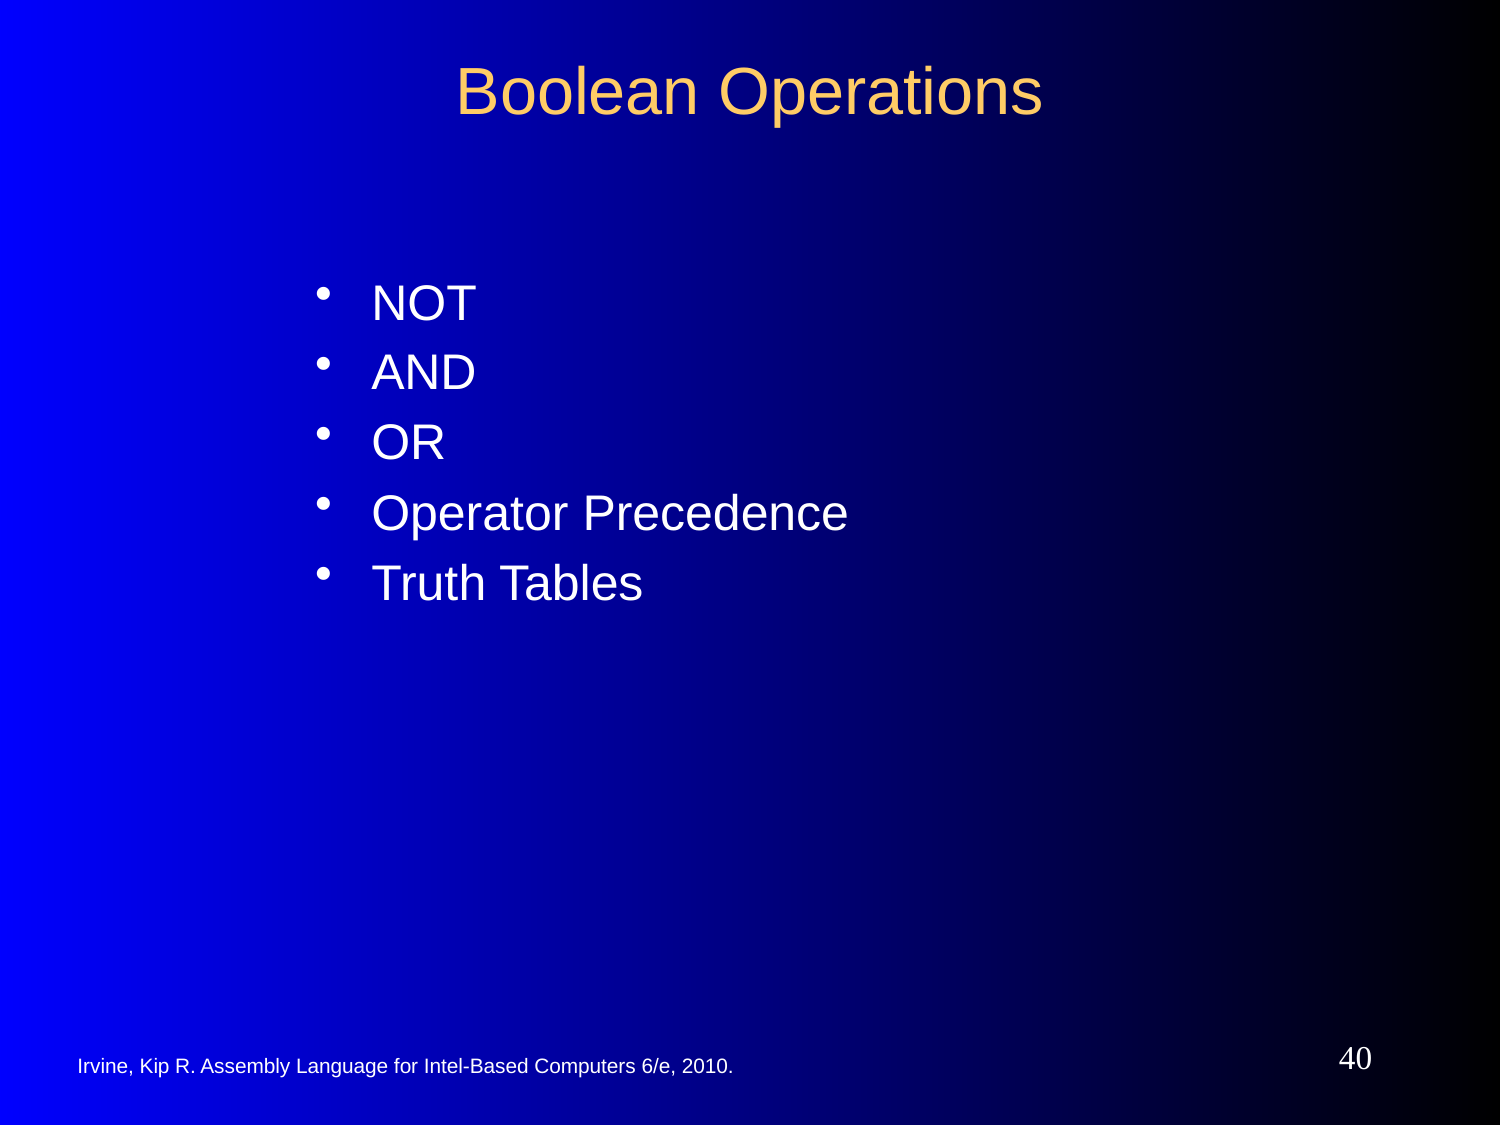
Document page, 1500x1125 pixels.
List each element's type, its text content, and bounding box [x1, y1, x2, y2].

slide_number 40 [1224, 1024, 1388, 1088]
list NOT AND OR Operator Precedence Truth Tables [299, 262, 1288, 751]
title Boolean Operations [112, 37, 1388, 138]
footer Irvine, Kip R. Assembly Language for Intel-Based Computers 6/e, 2010. [62, 1039, 776, 1091]
